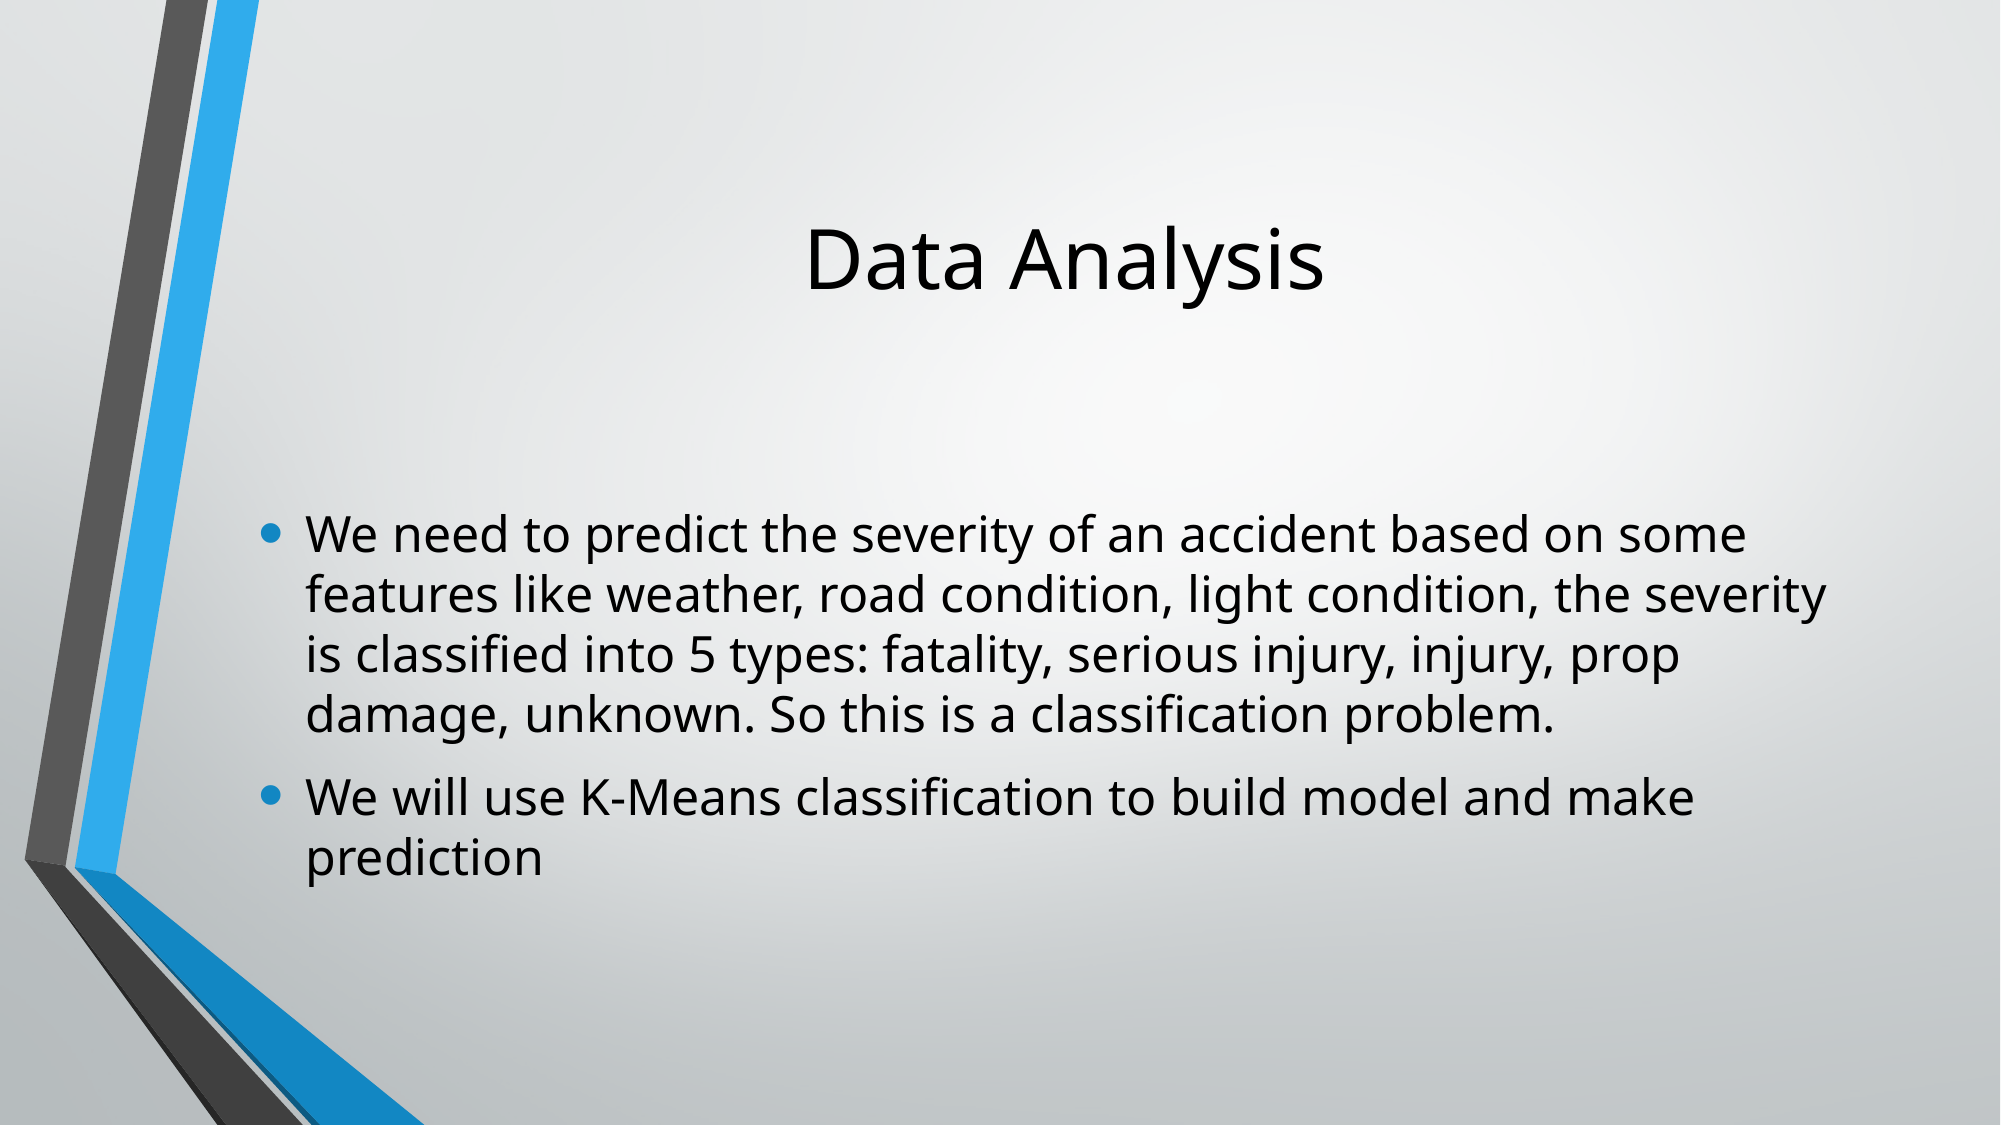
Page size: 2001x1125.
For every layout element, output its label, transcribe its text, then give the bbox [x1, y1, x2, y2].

title Data Analysis [243, 112, 1887, 400]
list We need to predict the severity of an accident based on some features like weather, road condition, light condition, the severity is classified into 5 types: fatality, serious injury, injury, prop damage, unknown. So this is a classification problem. We will use K-Means classification to build model and make prediction [243, 437, 1887, 950]
